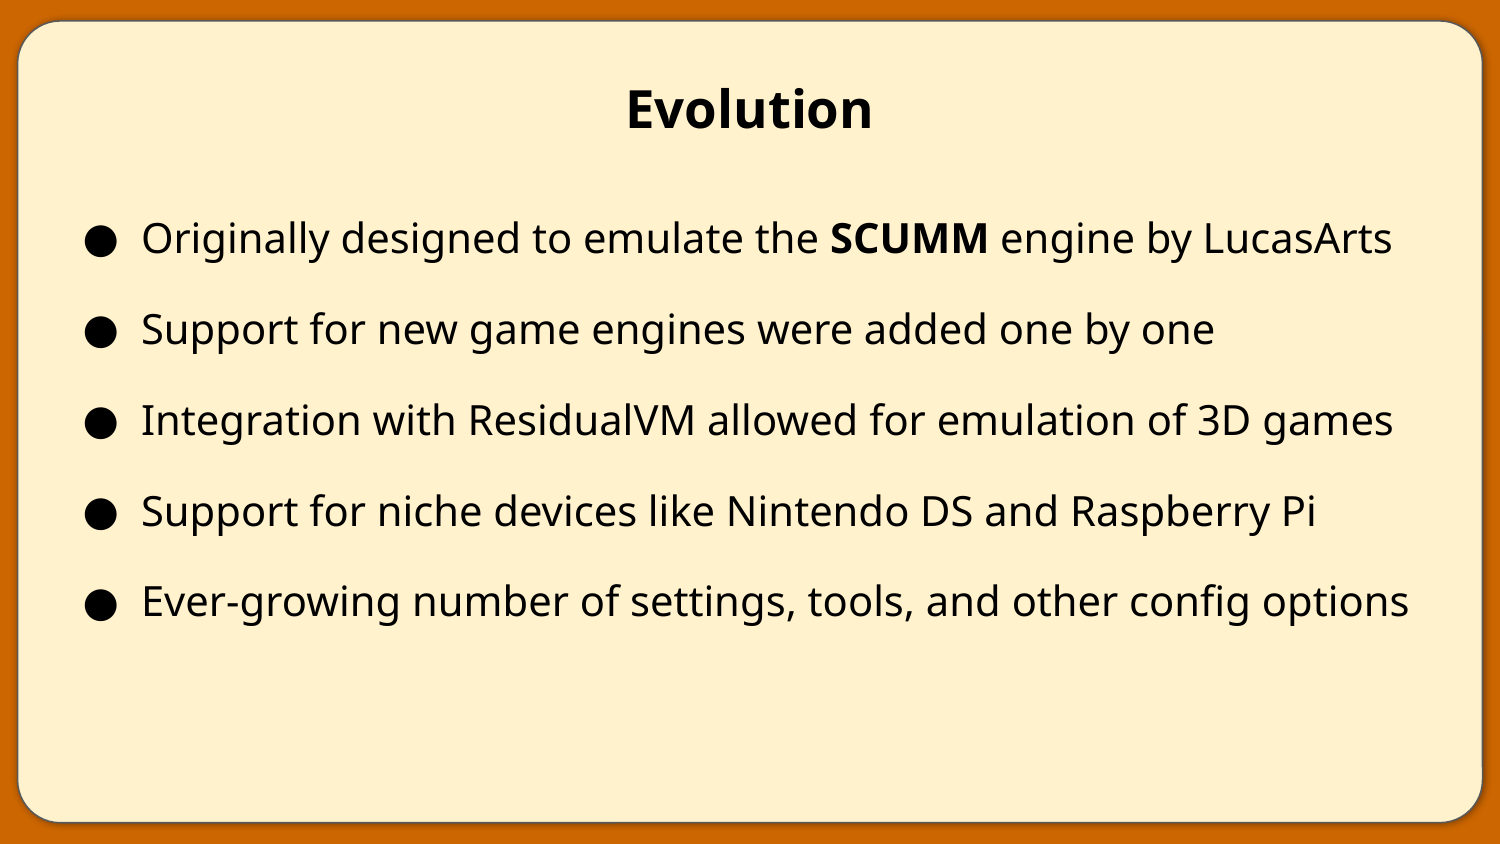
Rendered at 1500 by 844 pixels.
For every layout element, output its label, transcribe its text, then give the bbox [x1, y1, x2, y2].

title Evolution [51, 60, 1449, 155]
list Originally designed to emulate the SCUMM engine by LucasArts Support for new game engines were added one by one Integration with ResidualVM allowed for emulation of 3D games Support for niche devices like Nintendo DS and Raspberry Pi Ever-growing number of settings, tools, and other config options [51, 189, 1449, 750]
